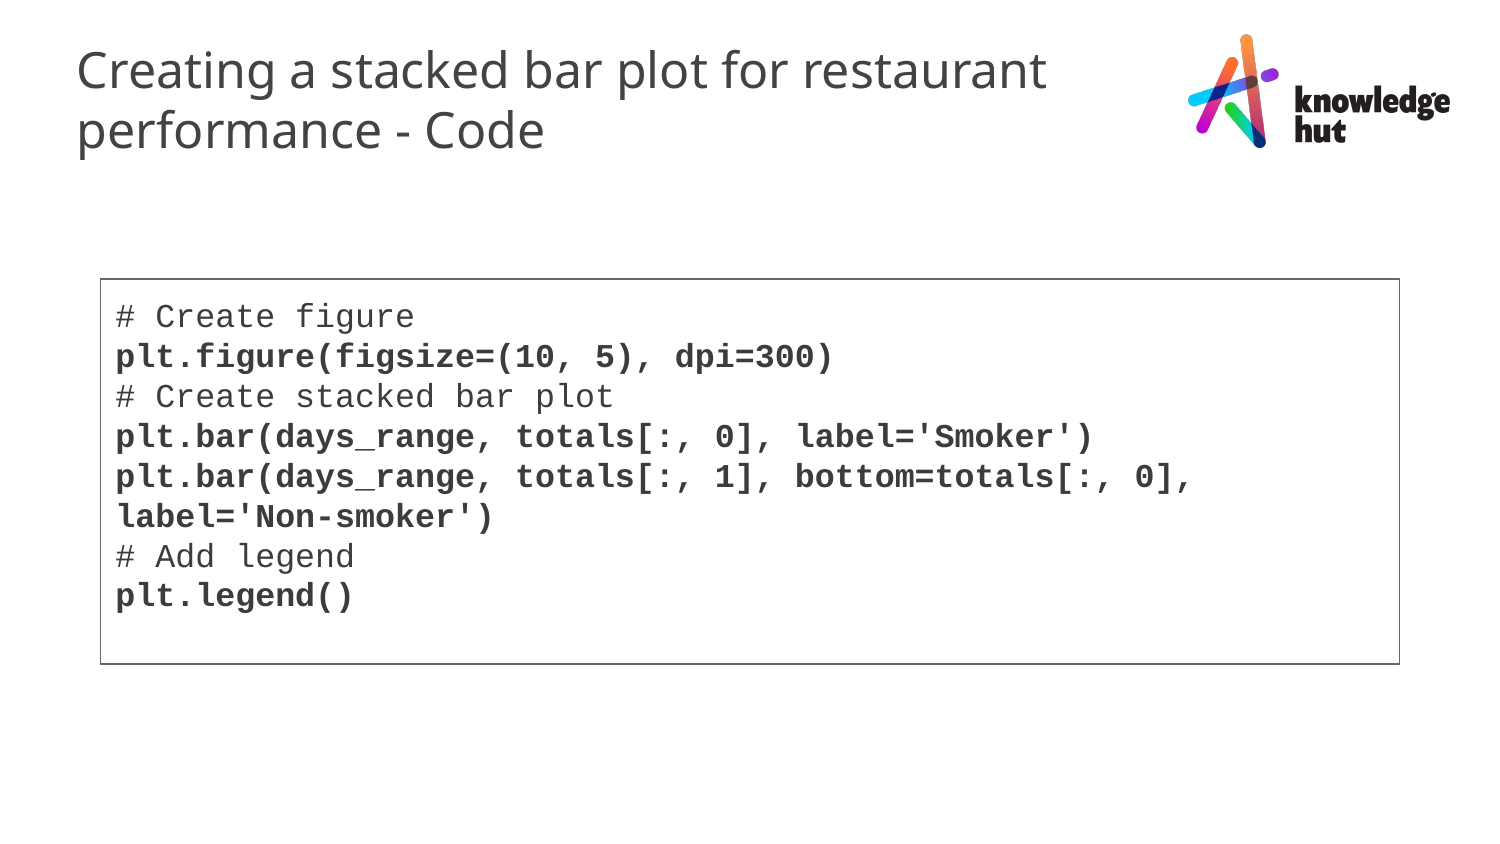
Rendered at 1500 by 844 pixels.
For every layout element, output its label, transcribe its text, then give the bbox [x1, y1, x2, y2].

picture [1343, 30, 1454, 152]
text_box Creating a stacked bar plot for restaurant performance - Code [61, 23, 1343, 175]
text_box # Create figure plt.figure(figsize=(10, 5), dpi=300) # Create stacked bar plot plt.bar(days_range, totals[:, 0], label='Smoker') plt.bar(days_range, totals[:, 1], bottom=totals[:, 0], label='Non-smoker') # Add legend plt.legend() [100, 279, 1400, 665]
